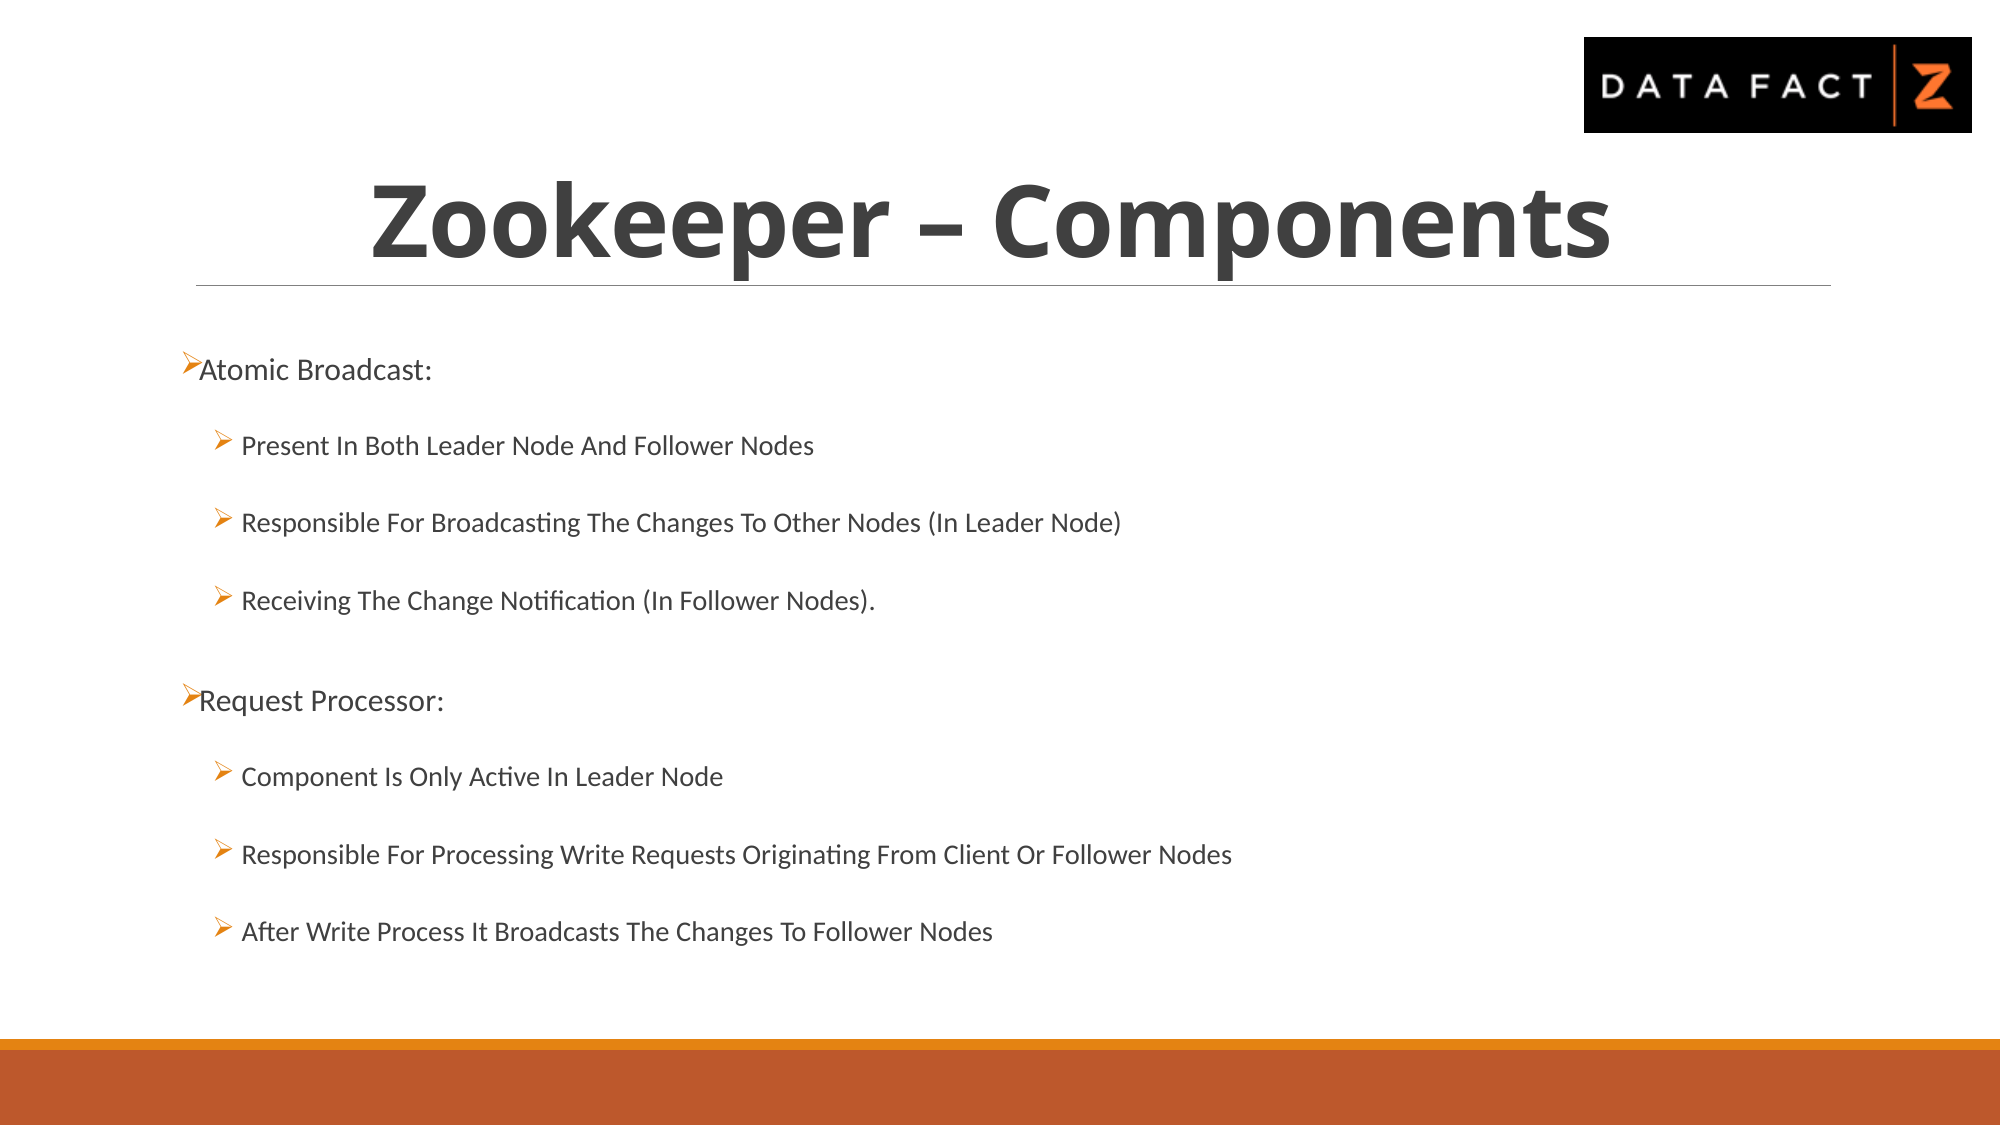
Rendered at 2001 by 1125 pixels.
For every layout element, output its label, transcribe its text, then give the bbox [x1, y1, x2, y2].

title Zookeeper – Components [180, 47, 1830, 285]
picture [1584, 37, 1972, 133]
list Atomic Broadcast: Present In Both Leader Node And Follower Nodes Responsible For Broadcasting The Changes To Other Nodes (In Leader Node) Receiving The Change Notification (In Follower Nodes). Request Processor: Component Is Only Active In Leader Node Responsible For Processing Write Requests Originating From Client Or Follower Nodes After Write Process It Broadcasts The Changes To Follower Nodes [180, 302, 1830, 963]
